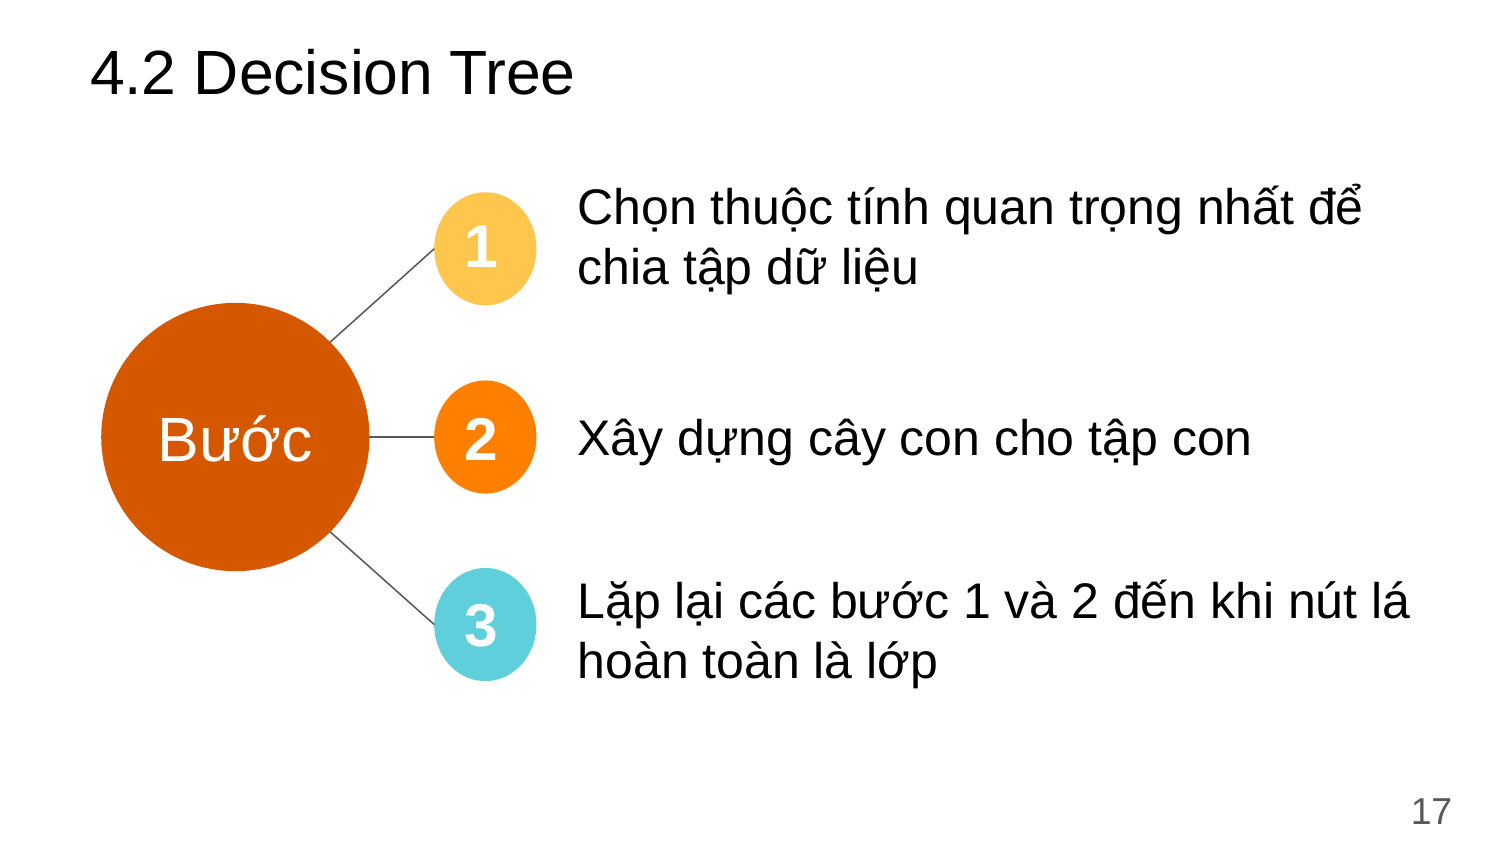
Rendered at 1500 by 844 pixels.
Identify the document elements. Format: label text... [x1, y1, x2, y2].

text_box Lặp lại các bước 1 và 2 đến khi nút lá hoàn toàn là lớp [562, 592, 1500, 665]
text_box [434, 584, 449, 665]
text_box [329, 531, 435, 625]
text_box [329, 248, 435, 343]
text_box [522, 585, 537, 664]
text_box [101, 302, 370, 572]
text_box [467, 380, 504, 384]
title 4.2 Decision Tree [75, 30, 1425, 109]
text_box [434, 208, 449, 289]
text_box [455, 295, 515, 306]
text_box [458, 673, 512, 682]
text_box [522, 209, 537, 289]
text_box 3 [449, 570, 522, 673]
slide_number 17 [1377, 777, 1468, 842]
text_box 1 [449, 191, 522, 295]
text_box Xây dựng cây con cho tập con [562, 405, 1500, 466]
text_box [434, 397, 449, 477]
text_box Chọn thuộc tính quan trọng nhất để chia tập dữ liệu [562, 204, 1461, 266]
text_box [463, 488, 508, 494]
text_box 2 [449, 384, 522, 488]
text_box [522, 397, 537, 477]
text_box Bước [135, 383, 336, 489]
